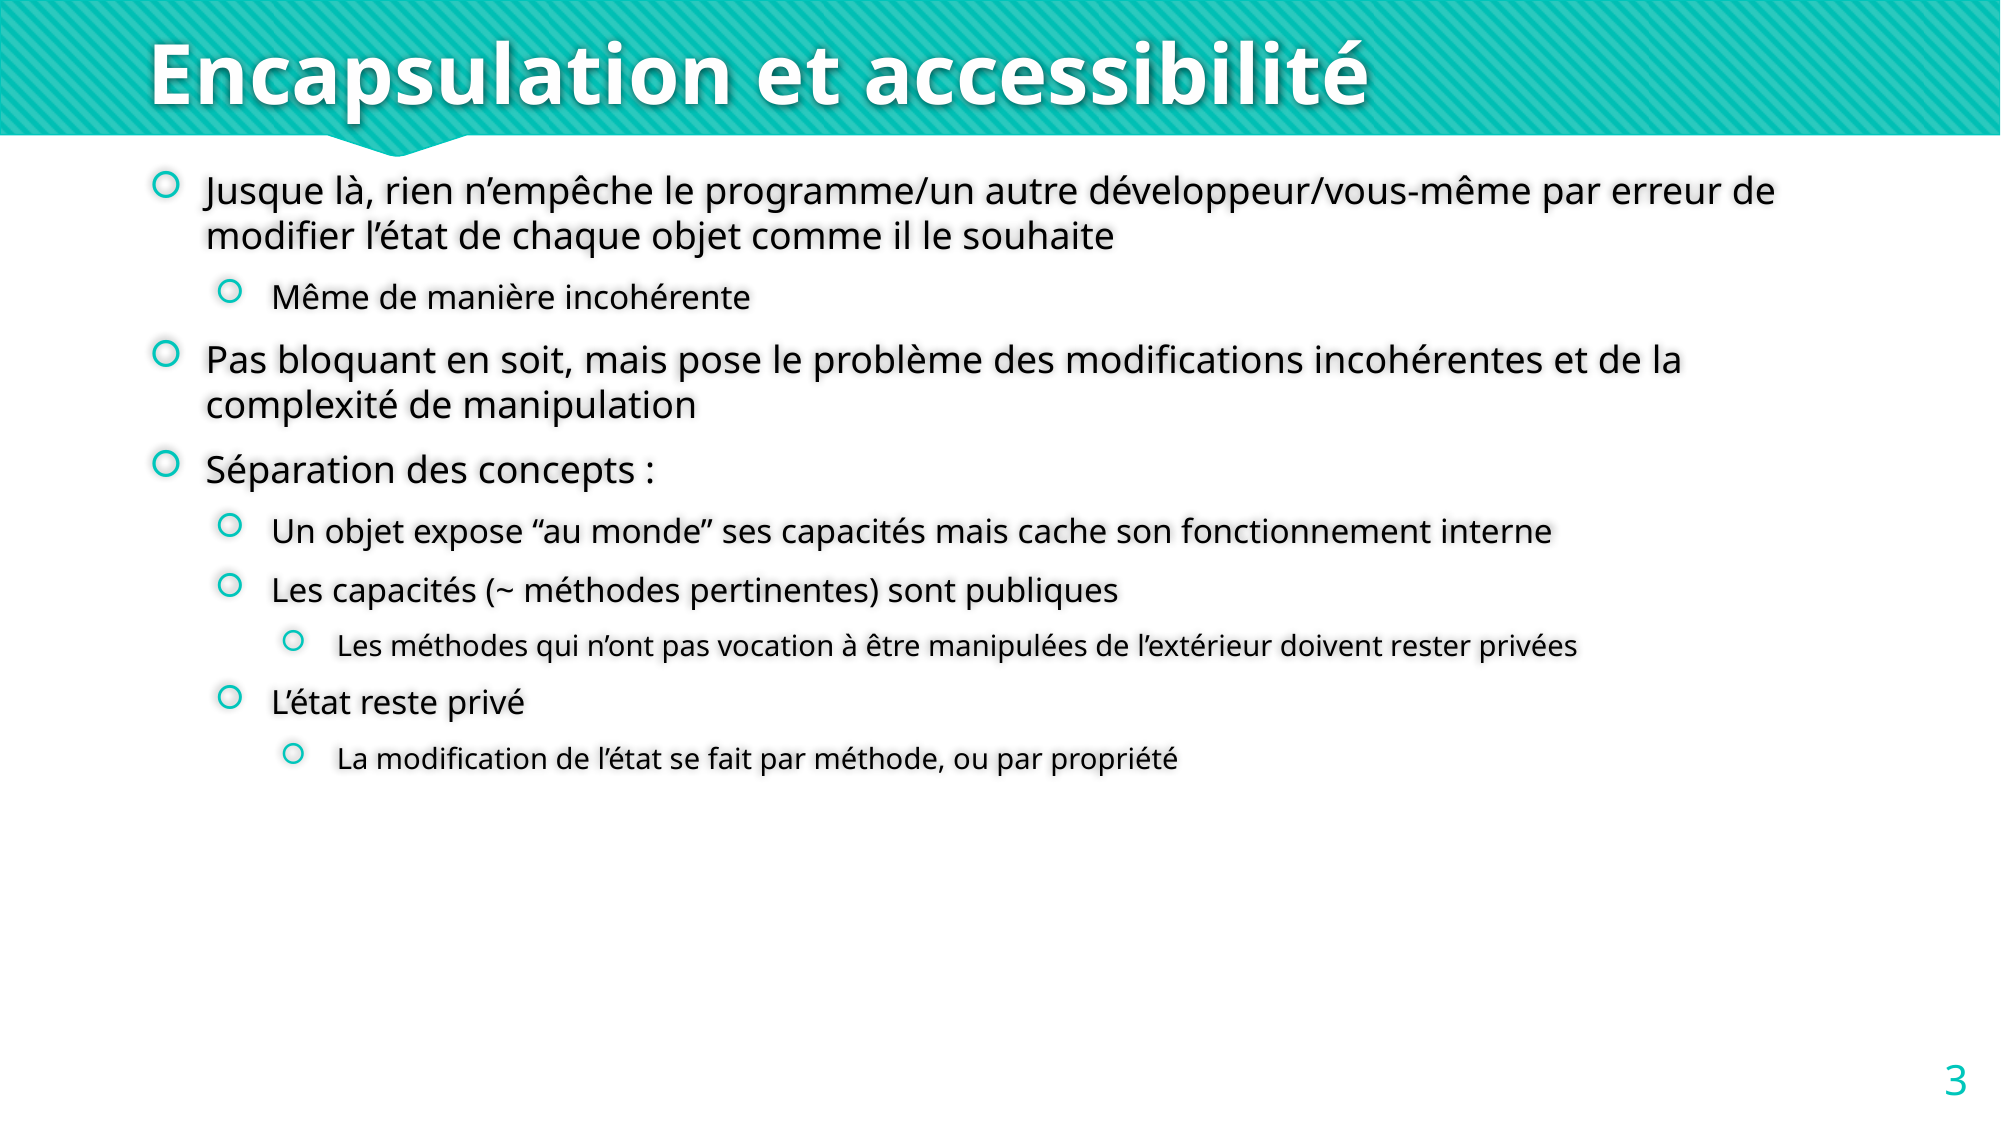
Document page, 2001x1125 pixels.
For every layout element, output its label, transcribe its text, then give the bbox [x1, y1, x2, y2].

title Encapsulation et accessibilité [132, 0, 1868, 130]
list Jusque là, rien n’empêche le programme/un autre développeur/vous-même par erreur de modifier l’état de chaque objet comme il le souhaite Même de manière incohérente Pas bloquant en soit, mais pose le problème des modifications incohérentes et de la complexité de manipulation Séparation des concepts : Un objet expose “au monde” ses capacités mais cache son fonctionnement interne Les capacités (~ méthodes pertinentes) sont publiques Les méthodes qui n’ont pas vocation à être manipulées de l’extérieur doivent rester privées L’état reste privé La modification de l’état se fait par méthode, ou par propriété [134, 159, 1866, 1113]
slide_number 3 [1809, 1031, 1984, 1113]
